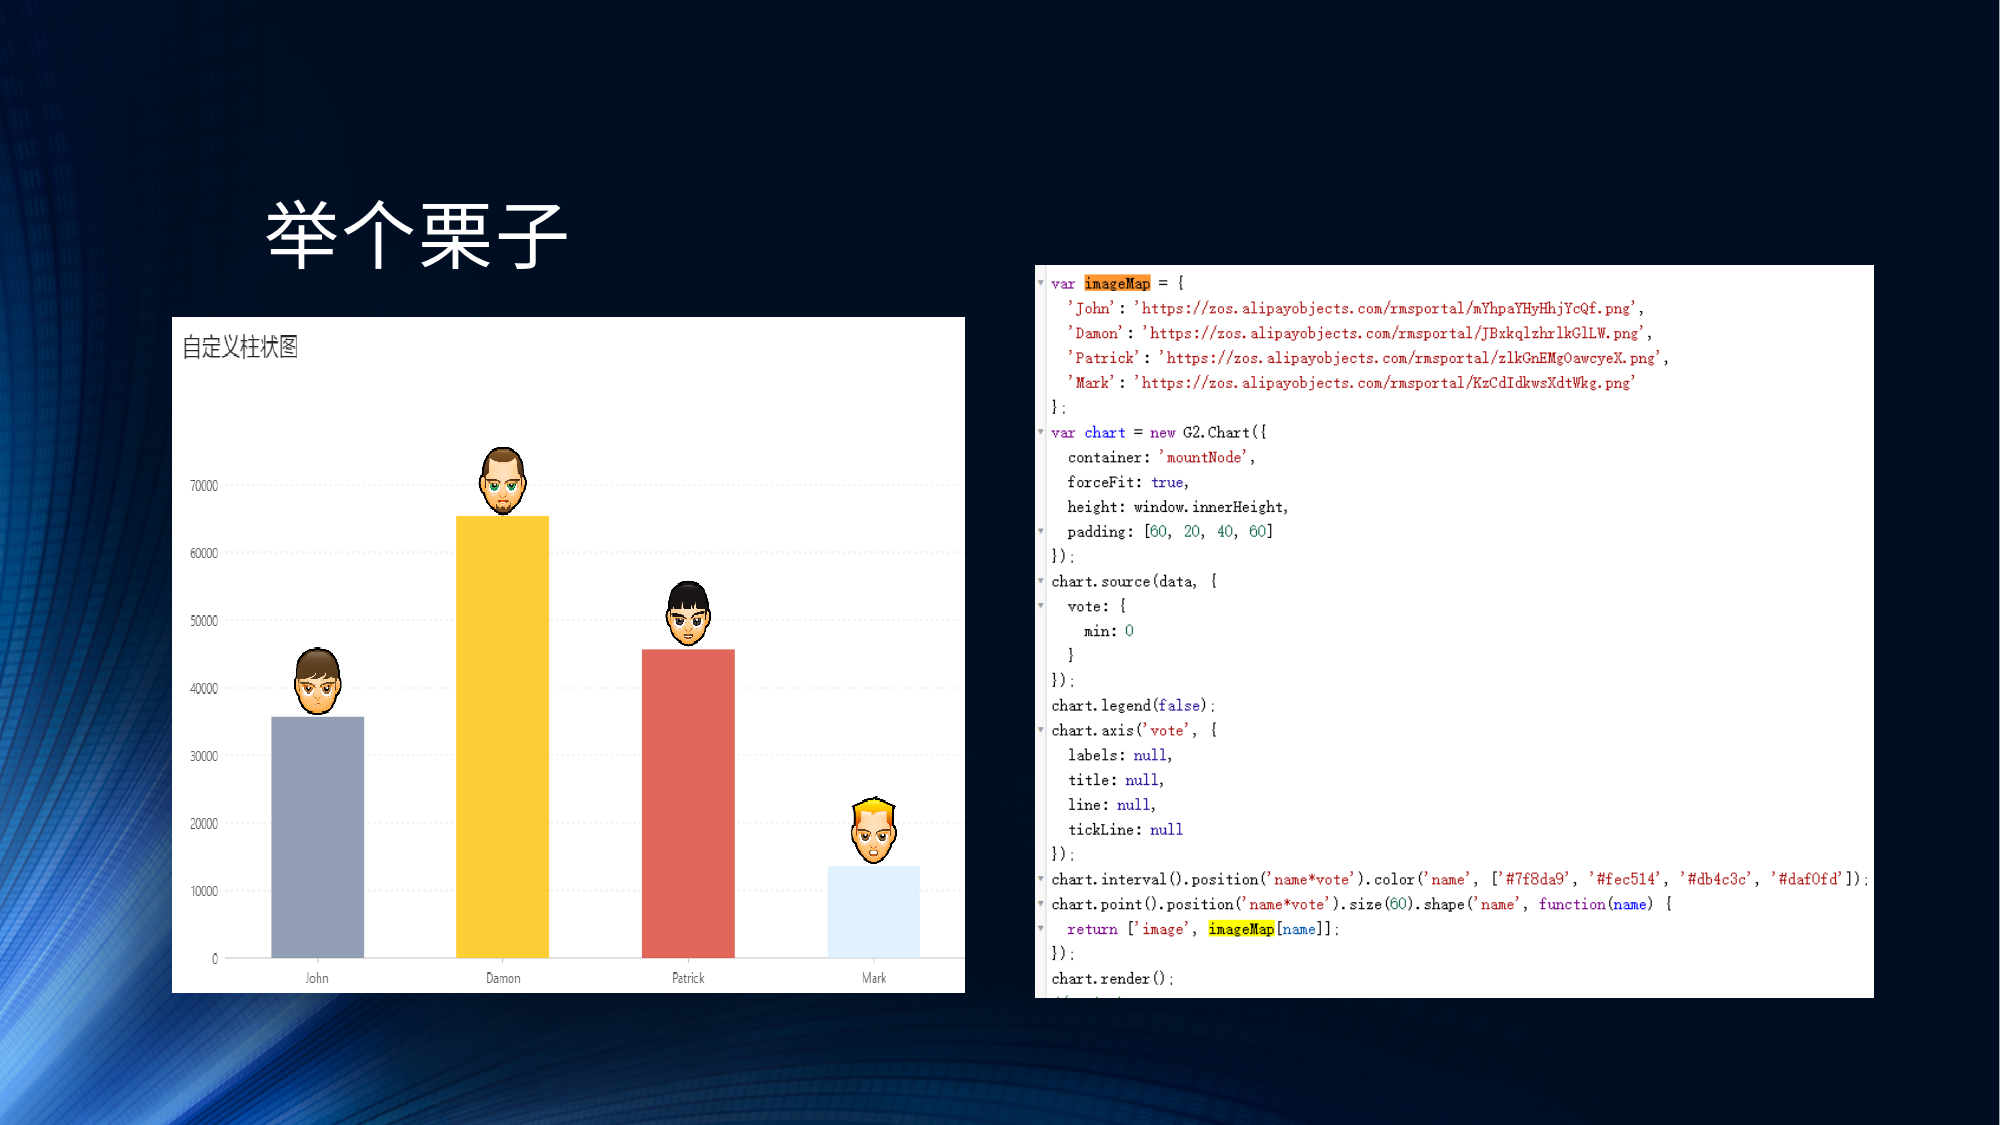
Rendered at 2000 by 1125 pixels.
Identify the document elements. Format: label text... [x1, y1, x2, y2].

picture [0, 0, 2000, 1125]
title 举个栗子 [249, 62, 1750, 288]
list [172, 317, 965, 993]
